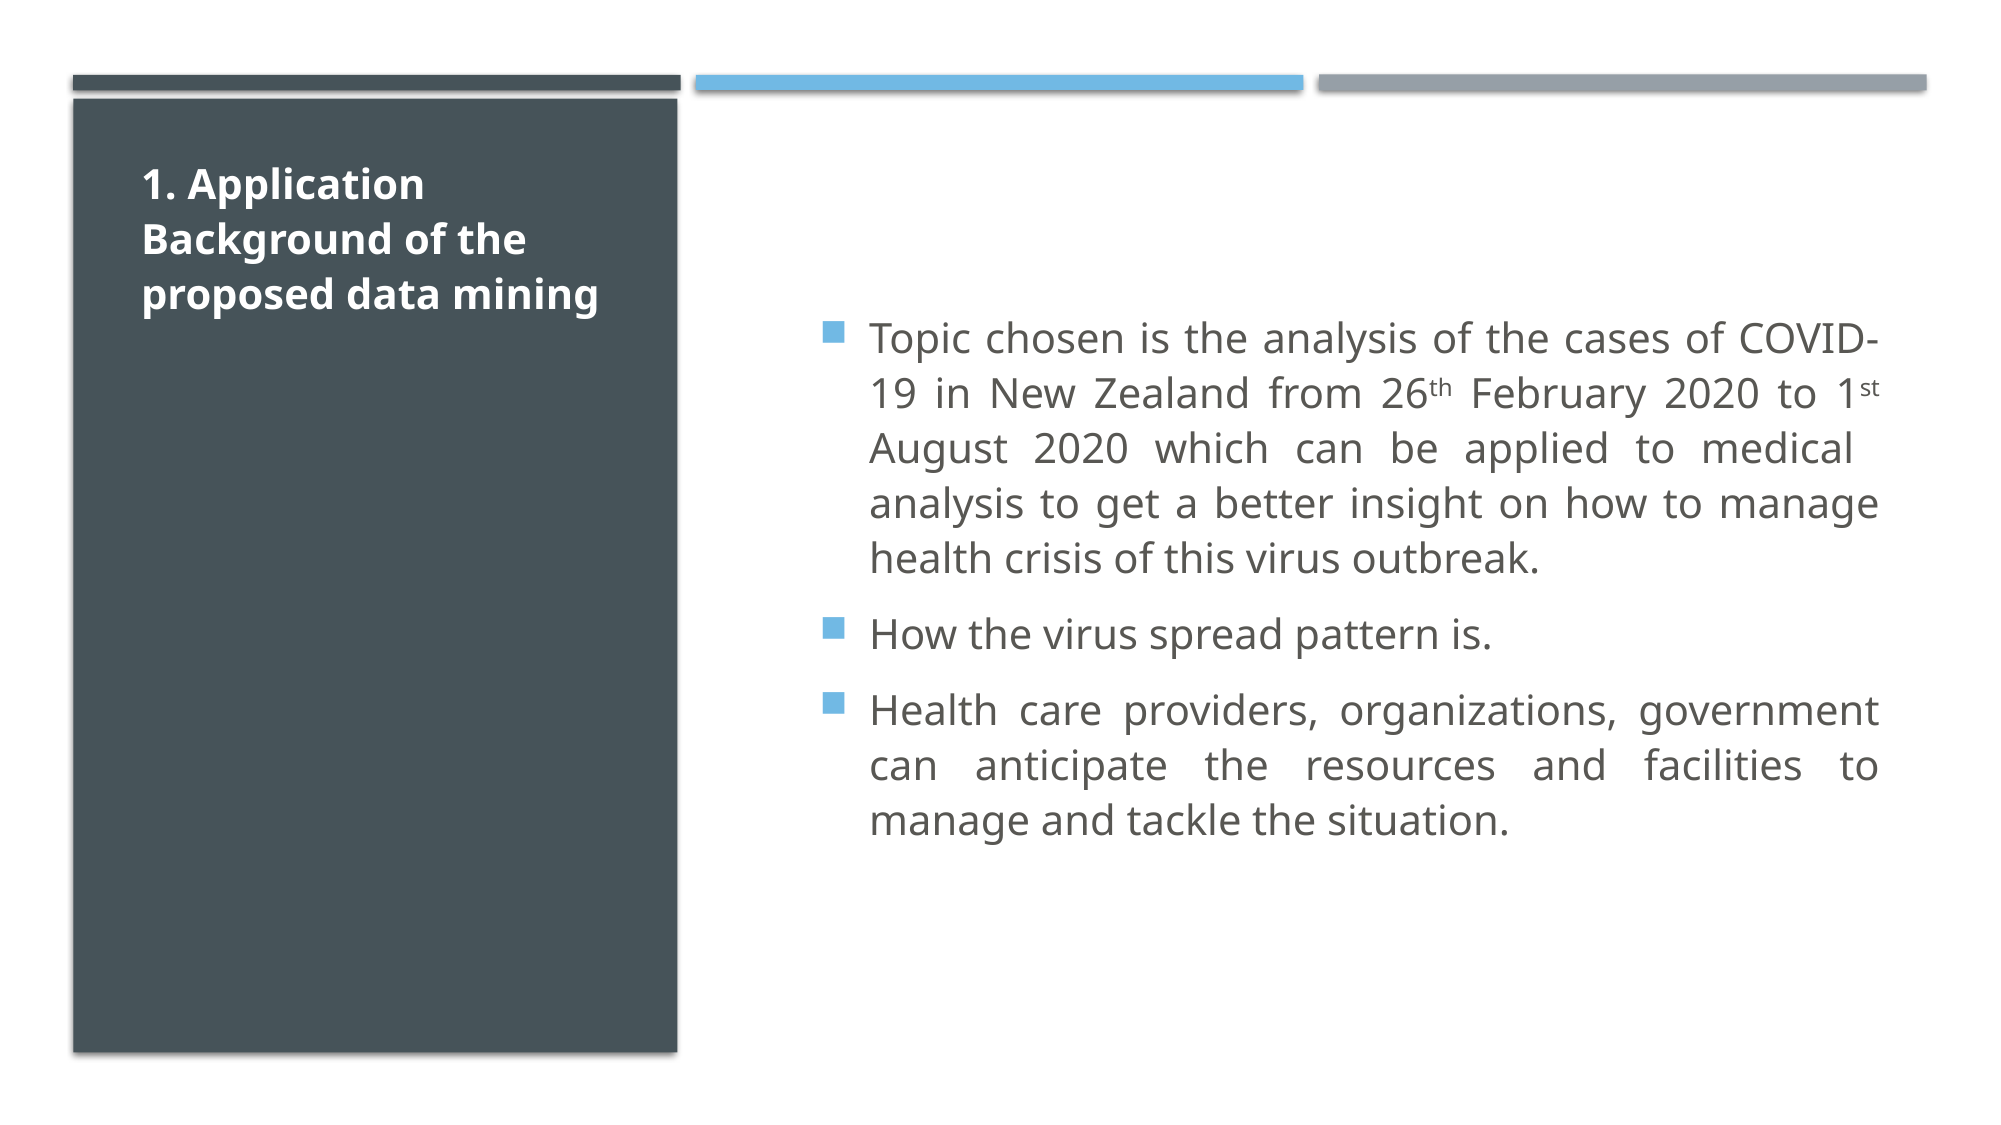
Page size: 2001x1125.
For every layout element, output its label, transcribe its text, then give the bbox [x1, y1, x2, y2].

list 1. Application Background of the proposed data mining [125, 145, 624, 614]
list Topic chosen is the analysis of the cases of COVID-19 in New Zealand from 26th February 2020 to 1st August 2020 which can be applied to medical analysis to get a better insight on how to manage health crisis of this virus outbreak. How the virus spread pattern is. Health care providers, organizations, government can anticipate the resources and facilities to manage and tackle the situation. [803, 193, 1895, 958]
